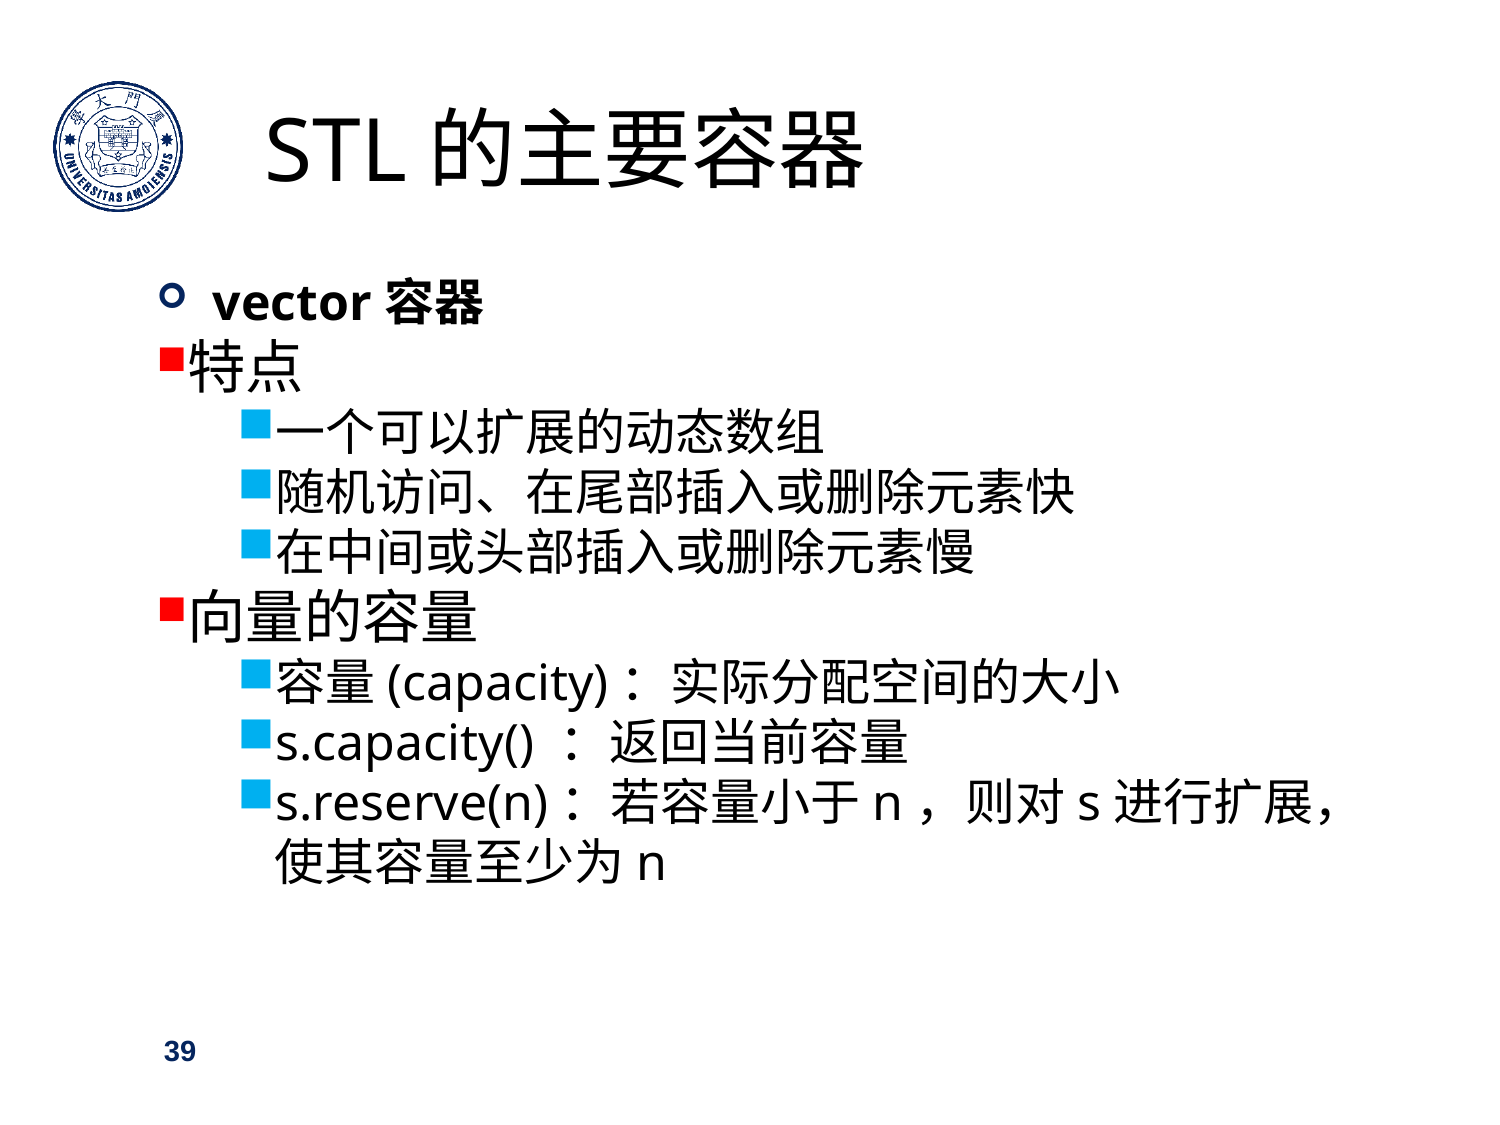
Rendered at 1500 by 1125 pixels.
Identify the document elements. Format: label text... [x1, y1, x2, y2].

title STL的主要容器 [249, 31, 1400, 263]
picture [53, 81, 183, 212]
slide_number 39 [148, 1024, 462, 1101]
list vector容器 特点 一个可以扩展的动态数组 随机访问、在尾部插入或删除元素快 在中间或头部插入或删除元素慢 向量的容量 容量(capacity)：实际分配空间的大小 s.capacity() ：返回当前容量 s.reserve(n)：若容量小于n，则对s进行扩展，使其容量至少为n [141, 262, 1359, 1025]
